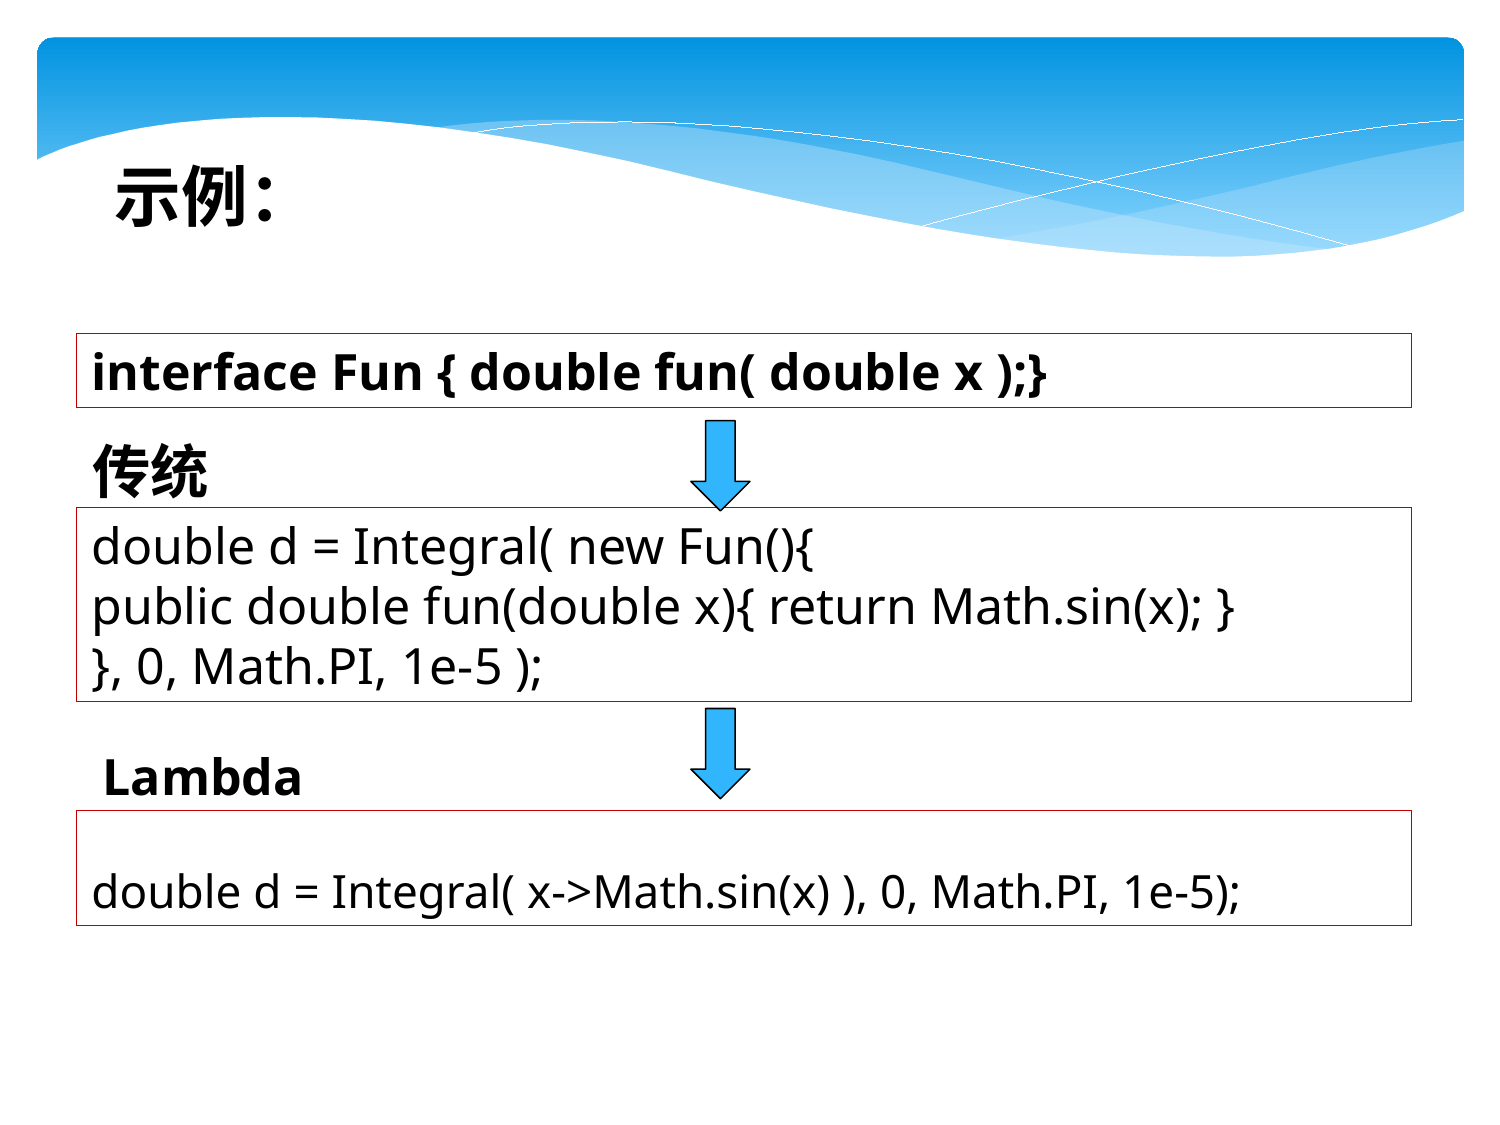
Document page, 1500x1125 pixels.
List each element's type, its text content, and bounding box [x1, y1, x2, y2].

text_box double d = Integral( new Fun(){ public double fun(double x){ return Math.sin(x); } }, 0, Math.PI, 1e-5 ); [76, 507, 1412, 702]
text_box [690, 708, 750, 799]
text_box Lambda [87, 738, 319, 813]
text_box interface Fun { double fun( double x );} [76, 333, 1412, 408]
text_box 示例： [100, 147, 851, 243]
text_box 传统 [77, 427, 224, 513]
text_box [690, 420, 750, 511]
text_box double d = Integral( x->Math.sin(x) ), 0, Math.PI, 1e-5); [76, 810, 1412, 926]
